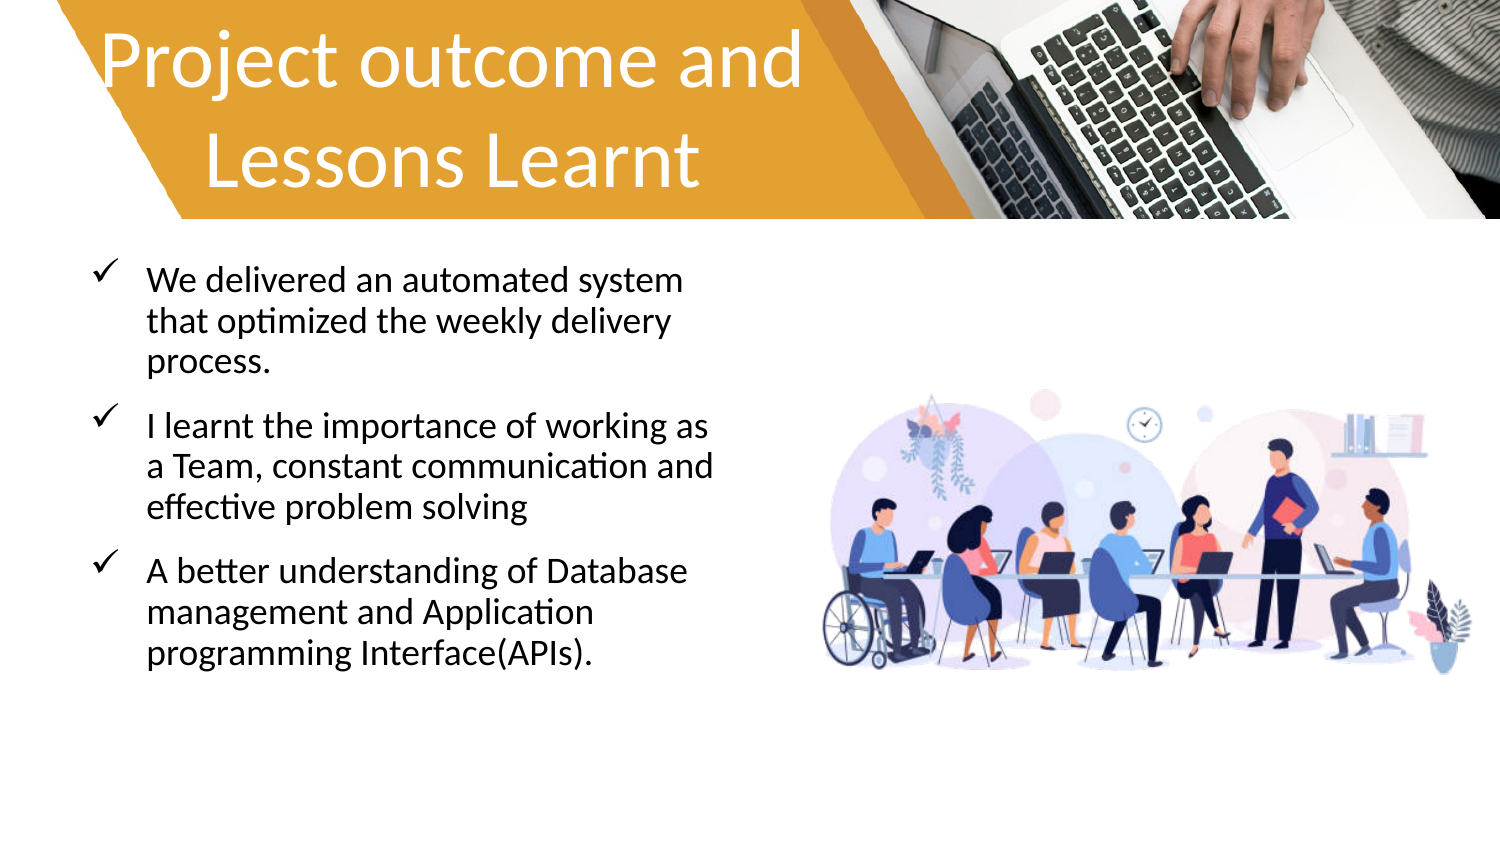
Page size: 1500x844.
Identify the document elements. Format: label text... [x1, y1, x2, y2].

title Project outcome and Lessons Learnt [75, 33, 831, 175]
picture [0, 0, 1500, 844]
list We delivered an automated system that optimized the weekly delivery process. I learnt the importance of working as a Team, constant communication and effective problem solving A better understanding of Database management and Application programming Interface(APIs). [75, 253, 738, 810]
